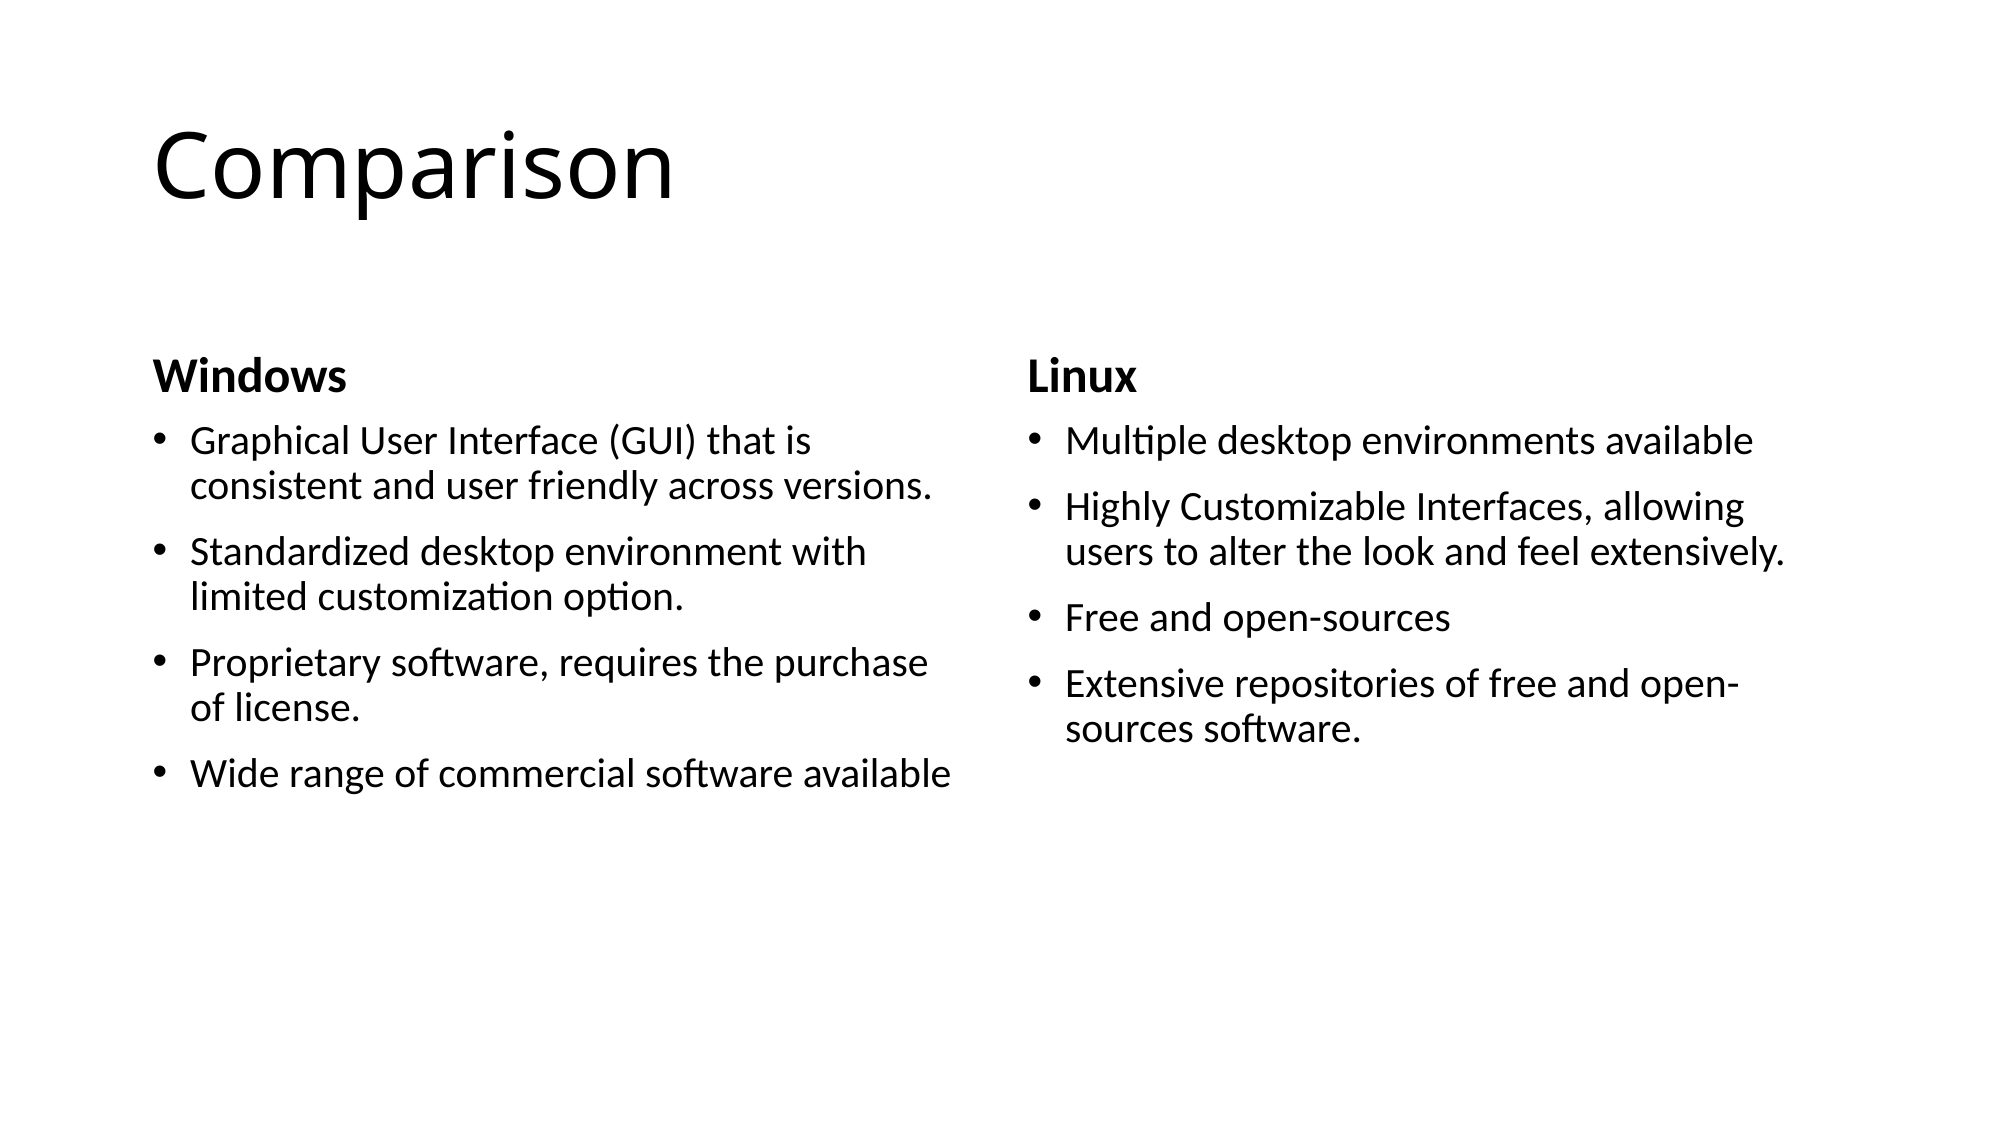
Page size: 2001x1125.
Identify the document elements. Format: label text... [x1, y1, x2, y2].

list Linux [1012, 275, 1863, 411]
list Windows [137, 275, 984, 410]
title Comparison [137, 59, 1863, 278]
list Multiple desktop environments available Highly Customizable Interfaces, allowing users to alter the look and feel extensively. Free and open-sources Extensive repositories of free and open-sources software. [1012, 410, 1844, 841]
list Graphical User Interface (GUI) that is consistent and user friendly across versions. Standardized desktop environment with limited customization option. Proprietary software, requires the purchase of license. Wide range of commercial software available [137, 410, 984, 903]
